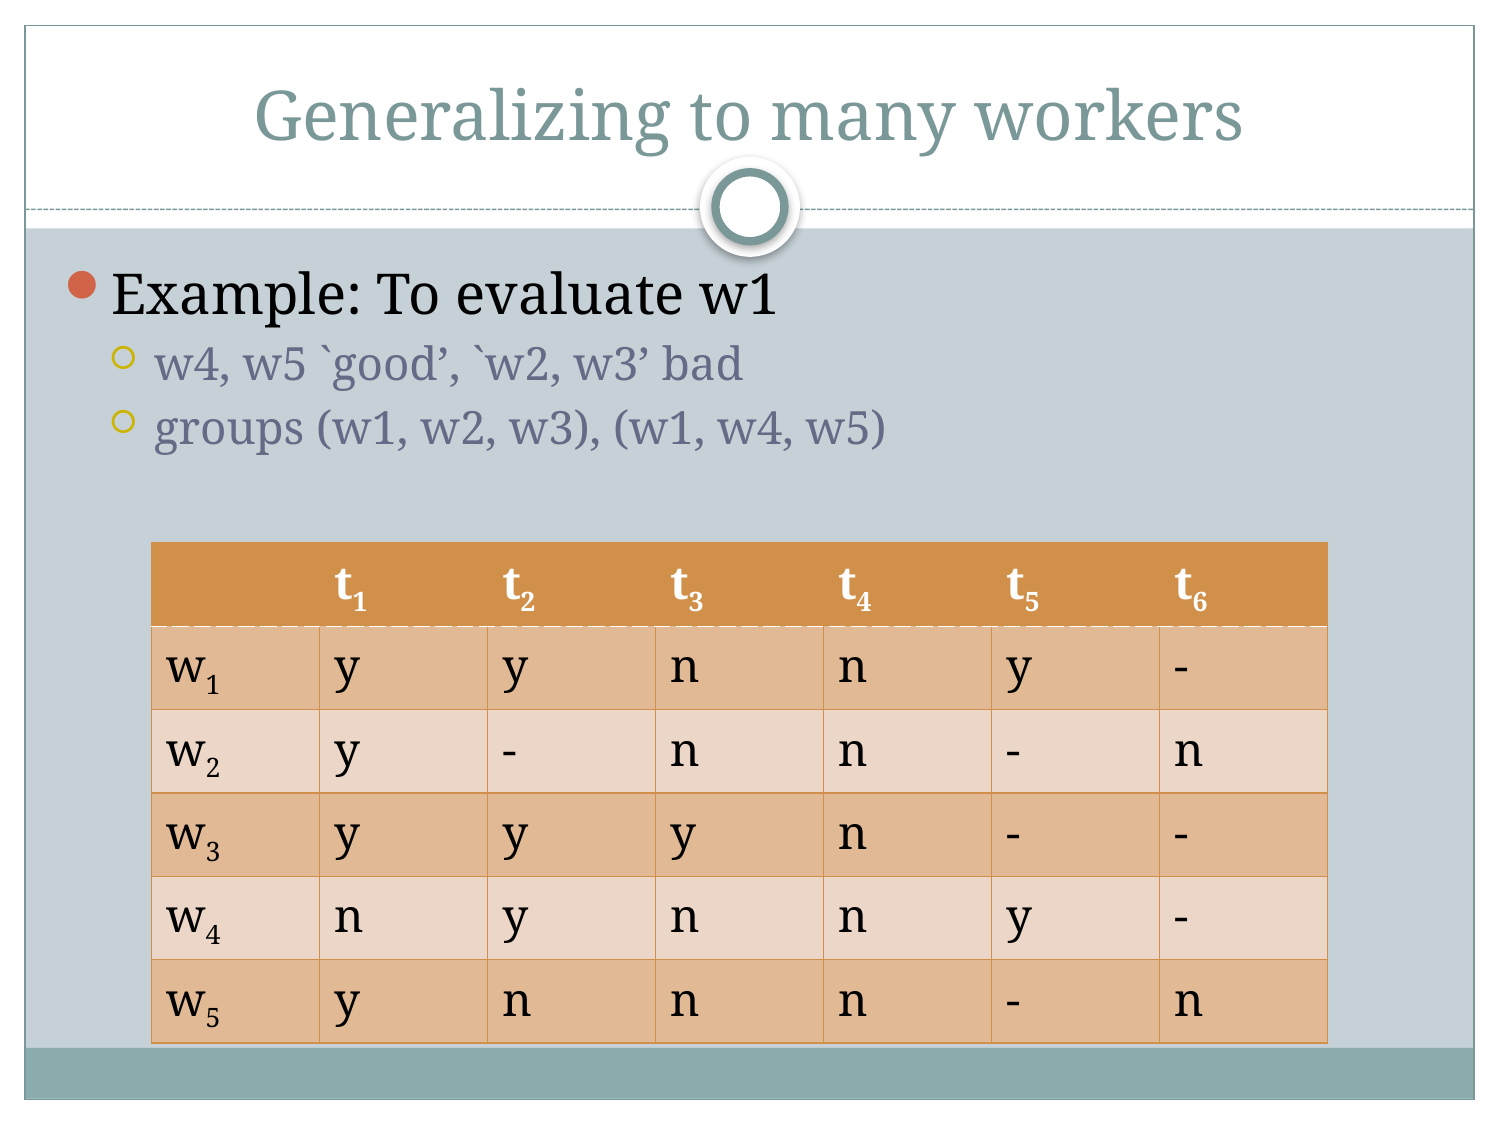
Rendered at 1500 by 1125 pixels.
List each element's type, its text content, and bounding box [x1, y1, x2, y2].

table_header t2 [488, 544, 655, 626]
table_cell n [656, 960, 823, 1042]
table_cell n [824, 794, 991, 876]
table_cell y [992, 626, 1159, 709]
table_cell - [1160, 794, 1327, 876]
table_cell n [656, 877, 823, 959]
table_cell n [656, 626, 823, 709]
table_cell y [656, 794, 823, 876]
table_cell y [992, 877, 1159, 959]
table_cell n [488, 960, 655, 1042]
table_cell - [992, 960, 1159, 1042]
table_cell w4 [152, 877, 319, 959]
table_cell n [1160, 710, 1327, 792]
list Example: To evaluate w1 w4, w5 `good’, `w2, w3’ bad groups (w1, w2, w3), (w1, w4, w5) [49, 250, 1445, 1001]
table_cell n [824, 626, 991, 709]
table_cell y [320, 710, 487, 792]
table_cell n [824, 960, 991, 1042]
title Generalizing to many workers [49, 37, 1450, 162]
table_cell n [656, 710, 823, 792]
table_header t1 [320, 544, 487, 626]
table_header t5 [992, 544, 1159, 626]
table_cell - [1160, 877, 1327, 959]
table_cell y [488, 794, 655, 876]
table_cell n [320, 877, 487, 959]
table_cell y [488, 877, 655, 959]
table_cell n [824, 710, 991, 792]
table_header t4 [824, 544, 991, 626]
table_header [152, 544, 319, 626]
table_cell y [320, 626, 487, 709]
table_cell - [1160, 626, 1327, 709]
table_header t6 [1160, 544, 1327, 626]
table_cell y [320, 960, 487, 1042]
table_cell n [1160, 960, 1327, 1042]
table_cell y [320, 794, 487, 876]
table_cell w2 [152, 710, 319, 792]
table_cell - [992, 794, 1159, 876]
table_cell y [488, 626, 655, 709]
table_cell - [992, 710, 1159, 792]
table_header t3 [656, 544, 823, 626]
table_cell n [824, 877, 991, 959]
table_cell w3 [152, 794, 319, 876]
table_cell w5 [152, 960, 319, 1042]
table_cell w1 [152, 626, 319, 709]
table_cell - [488, 710, 655, 792]
